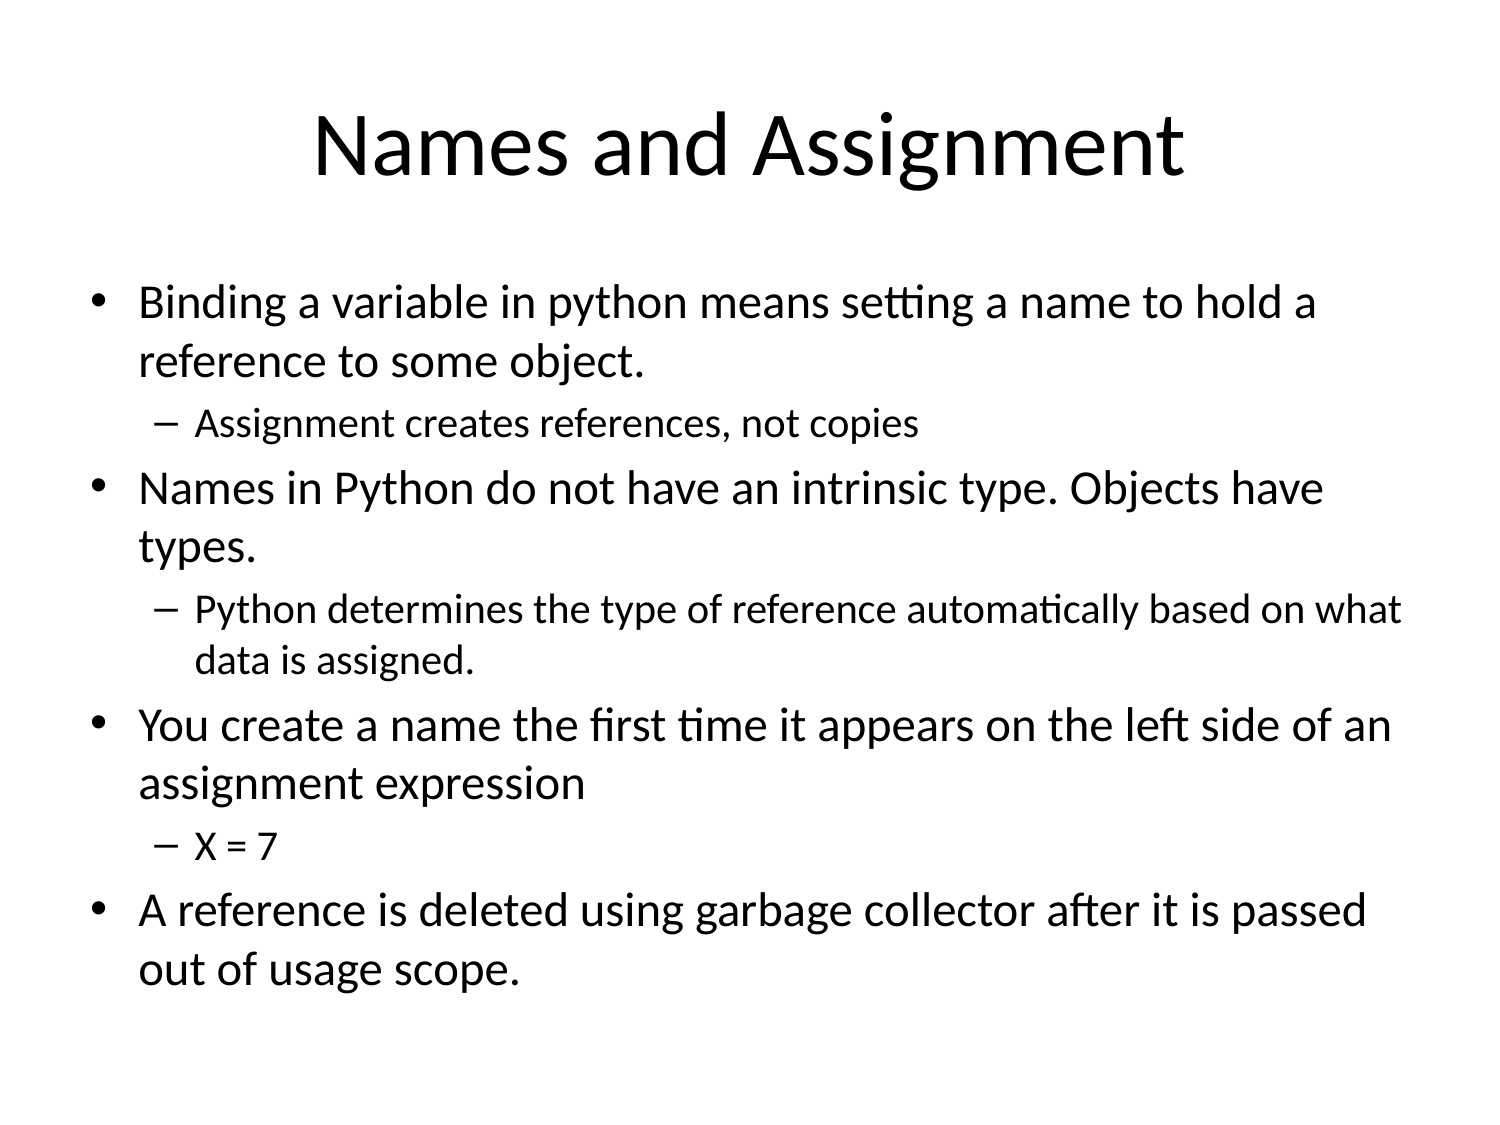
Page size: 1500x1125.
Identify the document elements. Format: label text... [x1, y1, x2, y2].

list Binding a variable in python means setting a name to hold a reference to some object. Assignment creates references, not copies Names in Python do not have an intrinsic type. Objects have types. Python determines the type of reference automatically based on what data is assigned. You create a name the first time it appears on the left side of an assignment expression X = 7 A reference is deleted using garbage collector after it is passed out of usage scope. [75, 262, 1425, 1005]
title Names and Assignment [75, 45, 1425, 233]
